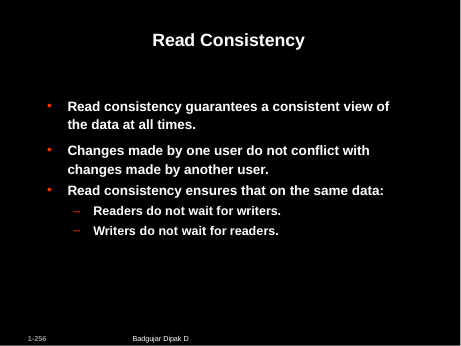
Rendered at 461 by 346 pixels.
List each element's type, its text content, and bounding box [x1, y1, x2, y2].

text_box 1-256 [25, 331, 50, 343]
text_box Read consistency guarantees a consistent view of the data at all times. Changes made by one user do not conflict with changes made by another user. Read consistency ensures that on the same data: Readers do not wait for writers. Writers do not wait for readers. [45, 91, 406, 239]
text_box Badgujar Dipak D [130, 331, 327, 343]
title Read Consistency [150, 26, 311, 87]
